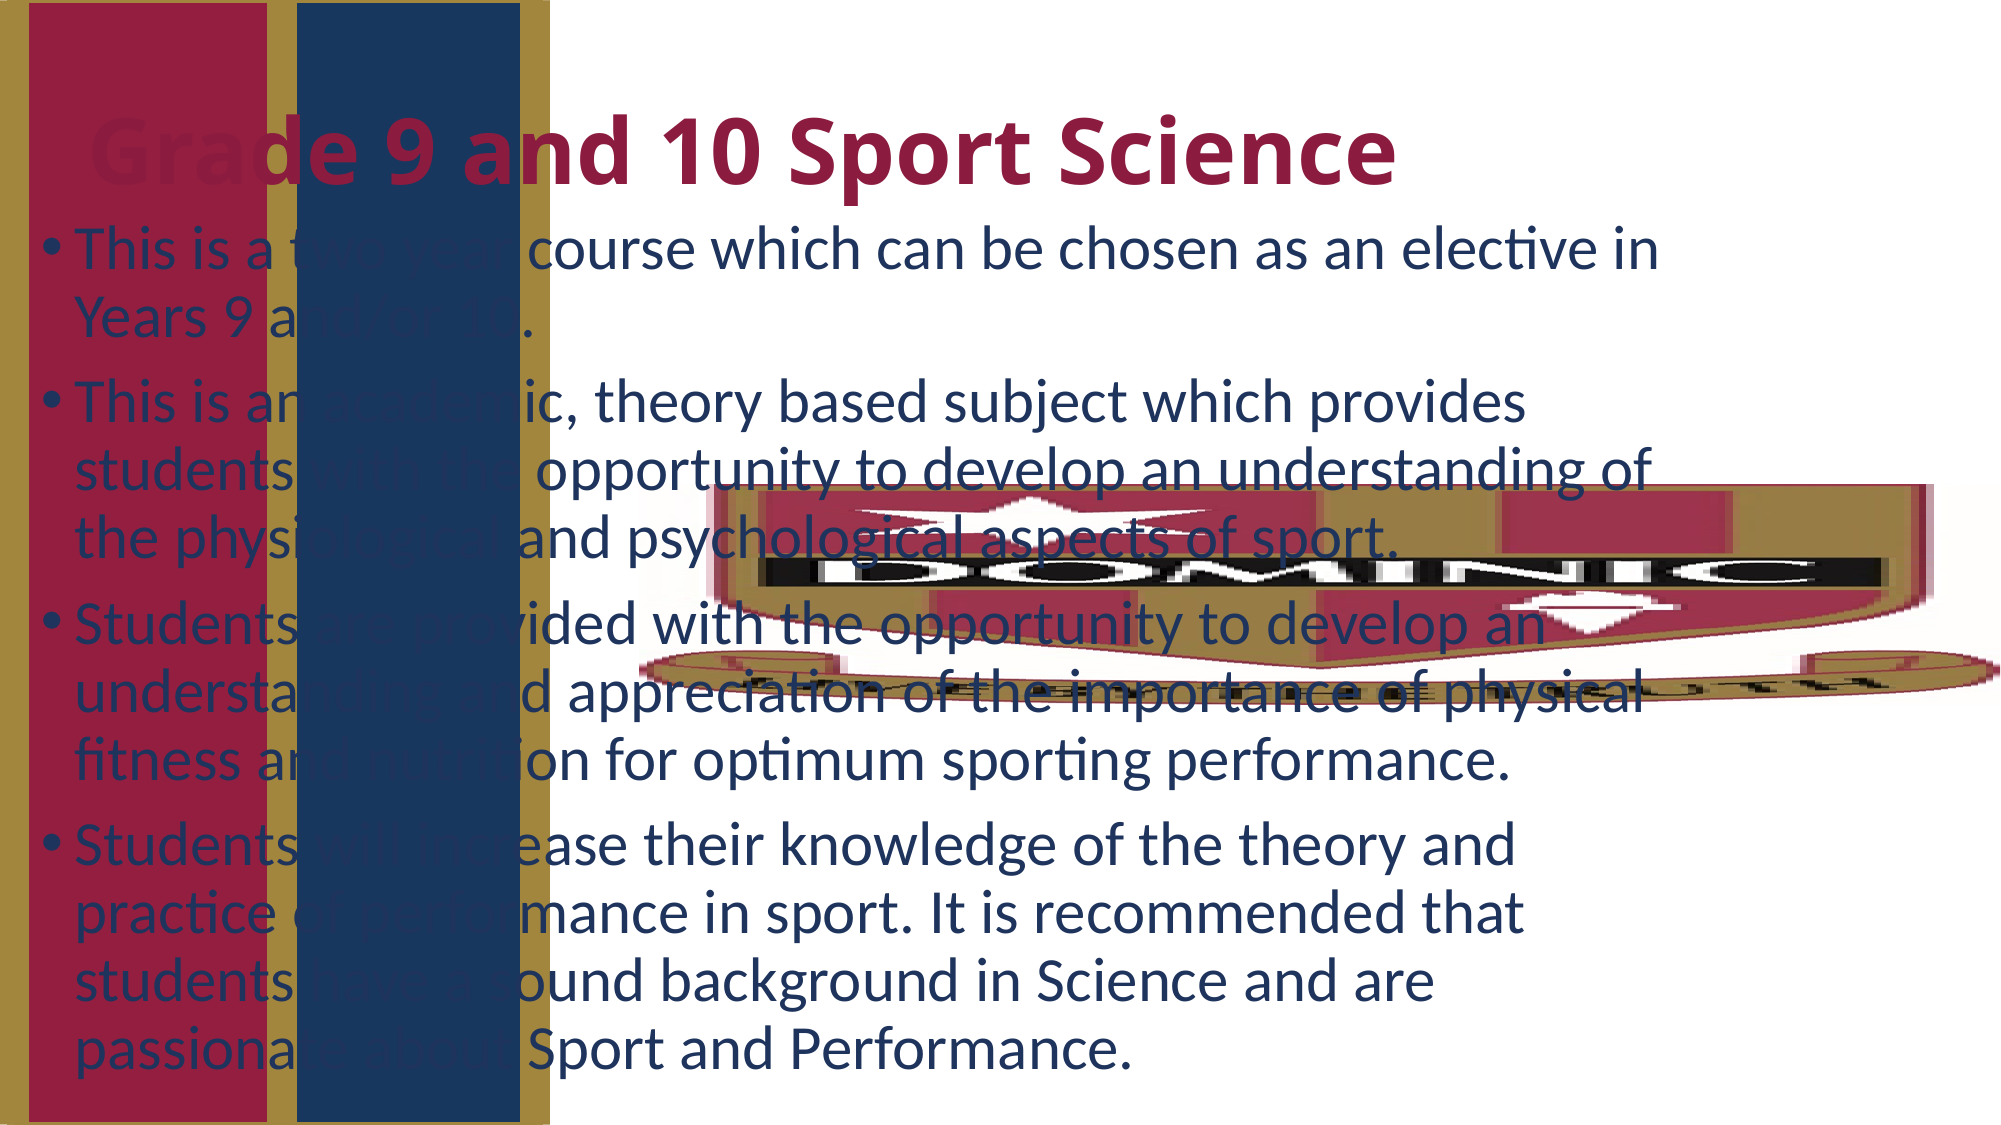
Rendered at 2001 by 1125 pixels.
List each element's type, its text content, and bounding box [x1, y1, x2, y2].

title Grade 9 and 10 Sport Science [72, 46, 1621, 207]
picture [0, 0, 2001, 1125]
list This is a two year course which can be chosen as an elective in Years 9 and/or 10. This is an academic, theory based subject which provides students with the opportunity to develop an understanding of the physiological and psychological aspects of sport. Students are provided with the opportunity to develop an understanding and appreciation of the importance of physical fitness and nutrition for optimum sporting performance. Students will increase their knowledge of the theory and practice of performance in sport. It is recommended that students have a sound background in Science and are passionate about Sport and Performance. [25, 207, 1681, 1105]
